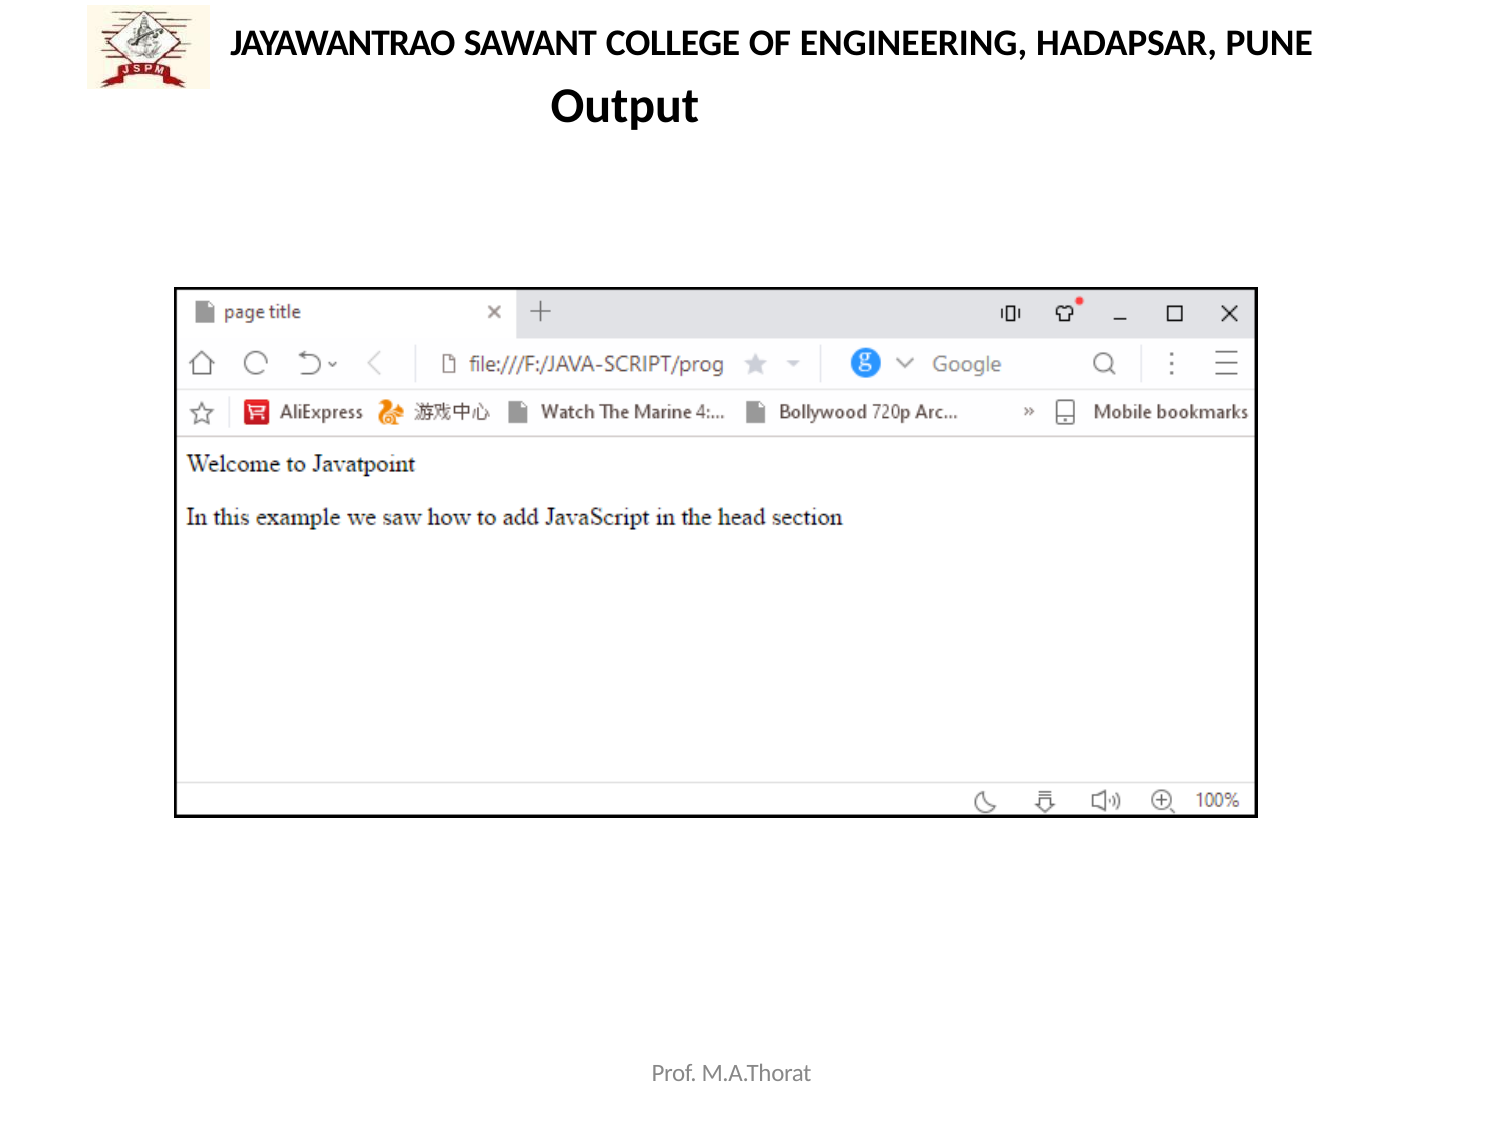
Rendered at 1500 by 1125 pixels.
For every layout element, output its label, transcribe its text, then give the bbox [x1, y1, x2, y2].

text_box Output [249, 64, 1000, 200]
text_box JAYAWANTRAO SAWANT COLLEGE OF ENGINEERING, HADAPSAR, PUNE [228, 15, 1333, 63]
picture [87, 5, 210, 89]
footer Prof. M.A.Thorat [649, 1060, 851, 1090]
picture [174, 287, 1258, 818]
